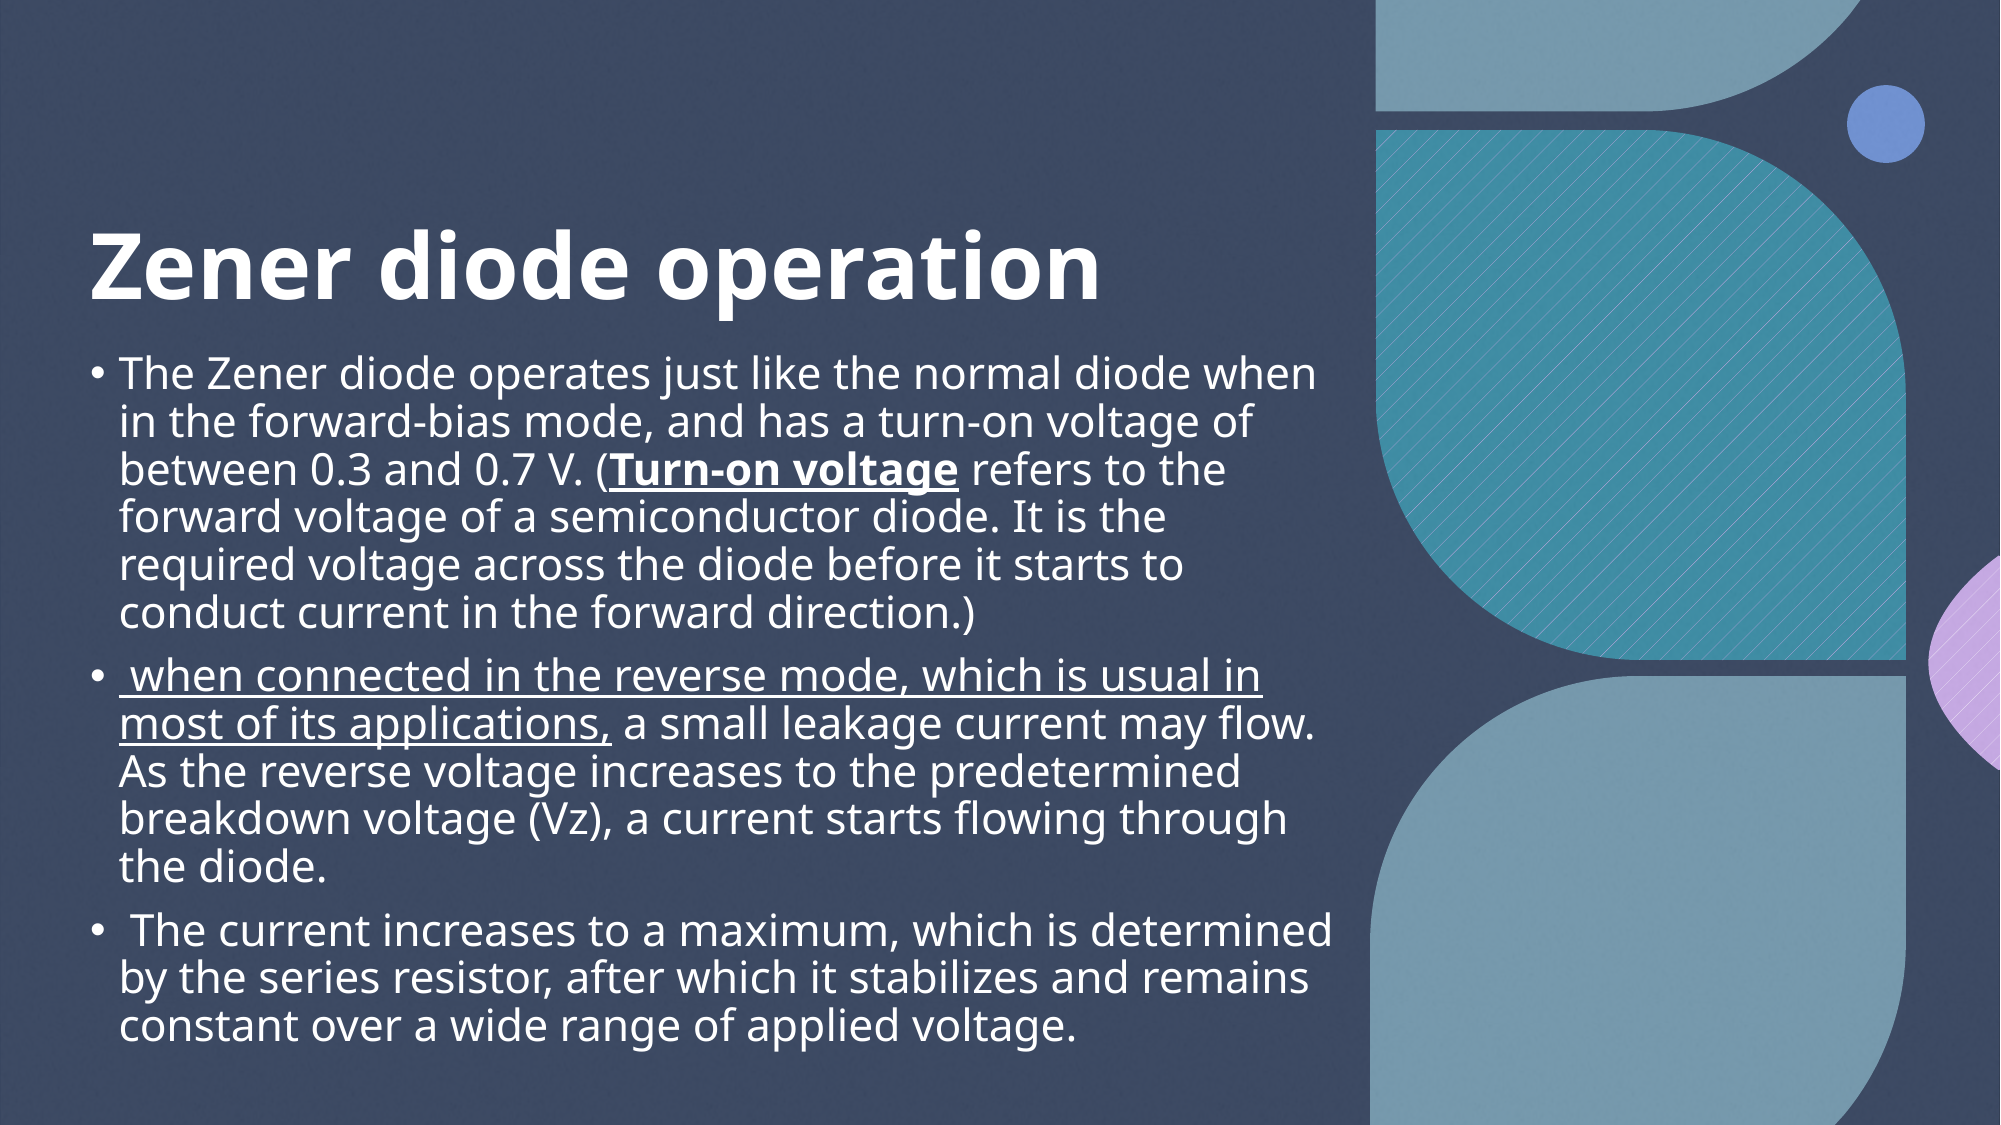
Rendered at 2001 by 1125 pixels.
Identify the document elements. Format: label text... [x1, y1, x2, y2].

title Zener diode operation [75, 109, 1336, 327]
list The Zener diode operates just like the normal diode when in the forward-bias mode, and has a turn-on voltage of between 0.3 and 0.7 V. (Turn-on voltage refers to the forward voltage of a semiconductor diode. It is the required voltage across the diode before it starts to conduct current in the forward direction.) when connected in the reverse mode, which is usual in most of its applications, a small leakage current may flow. As the reverse voltage increases to the predetermined breakdown voltage (Vz), a current starts flowing through the diode. The current increases to a maximum, which is determined by the series resistor, after which it stabilizes and remains constant over a wide range of applied voltage. [75, 343, 1352, 1111]
